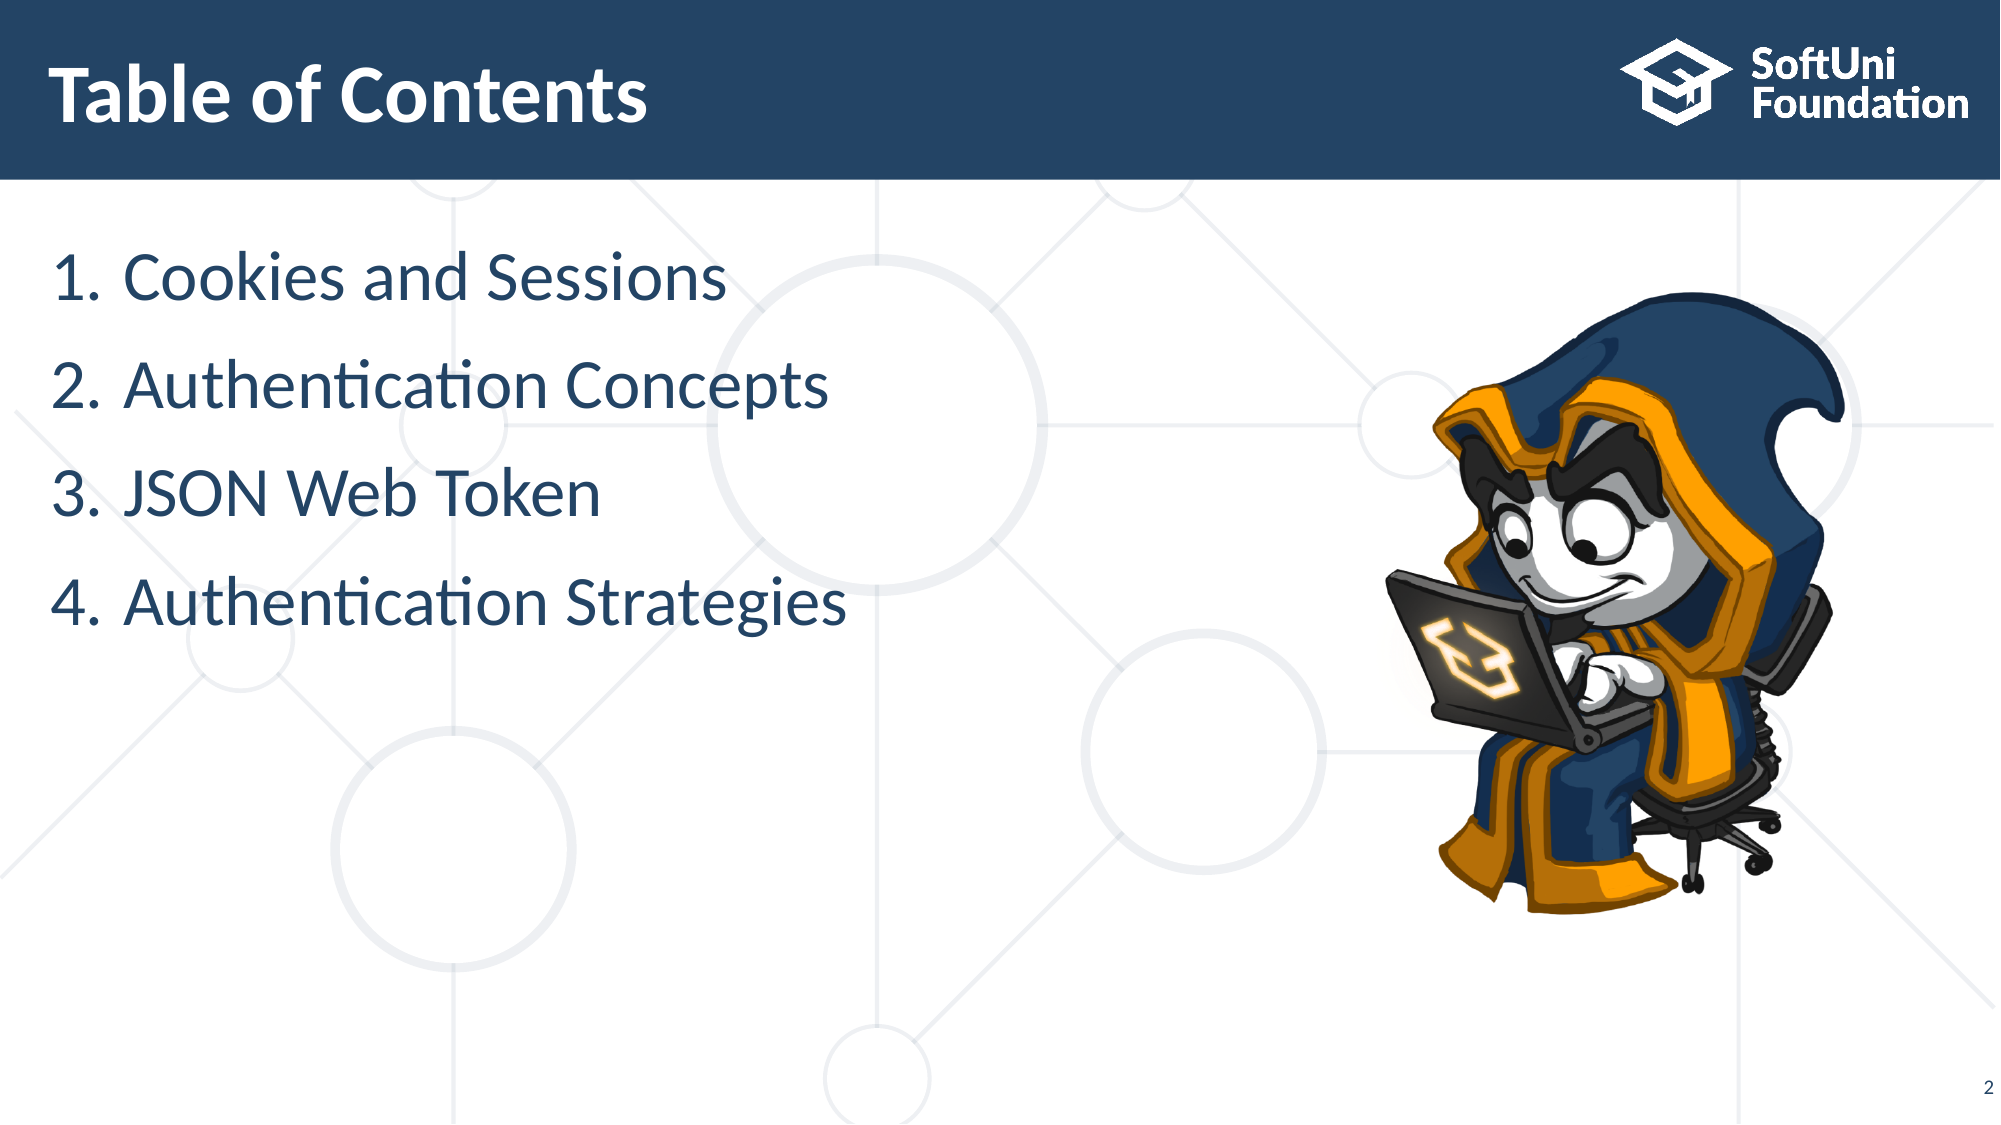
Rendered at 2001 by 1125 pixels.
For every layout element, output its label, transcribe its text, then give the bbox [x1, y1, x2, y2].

picture [1375, 231, 1884, 951]
slide_number 2 [1929, 1070, 2000, 1103]
picture [1619, 38, 1968, 126]
title Table of Contents [31, 16, 1591, 162]
list Cookies and Sessions Authentication Concepts JSON Web Token Authentication Strategies [32, 224, 1375, 1012]
